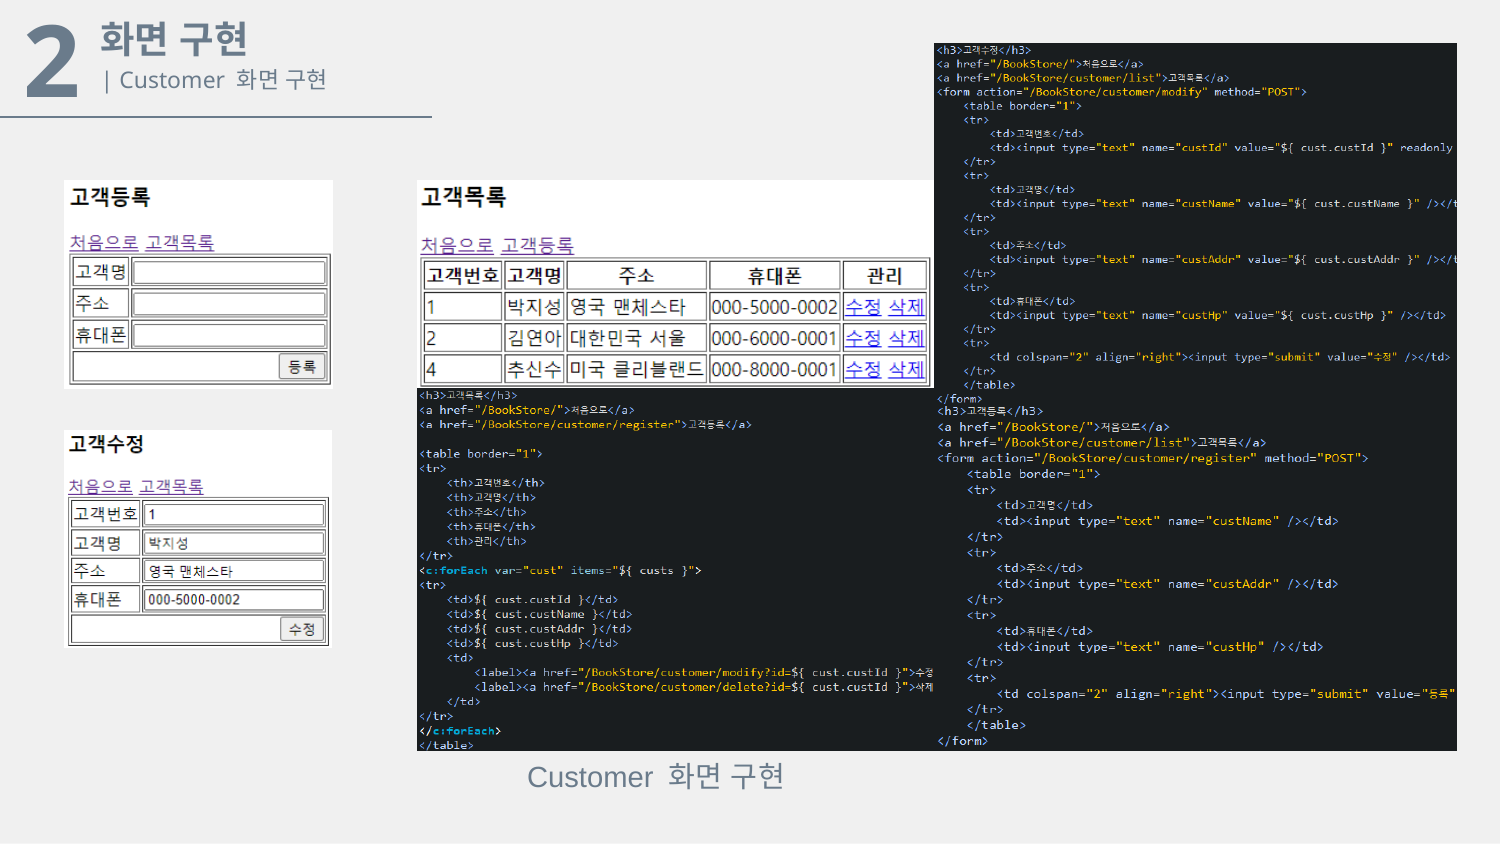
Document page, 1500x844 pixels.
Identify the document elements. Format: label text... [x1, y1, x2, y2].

text_box 2 [0, 0, 105, 85]
picture [64, 180, 333, 390]
text_box Customer 화면 구현 [512, 758, 801, 801]
text_box 화면 구현 [85, 8, 451, 104]
text_box [0, 0, 1500, 844]
text_box | Customer 화면 구현 [85, 57, 432, 95]
picture [64, 429, 333, 648]
picture [417, 42, 1457, 751]
